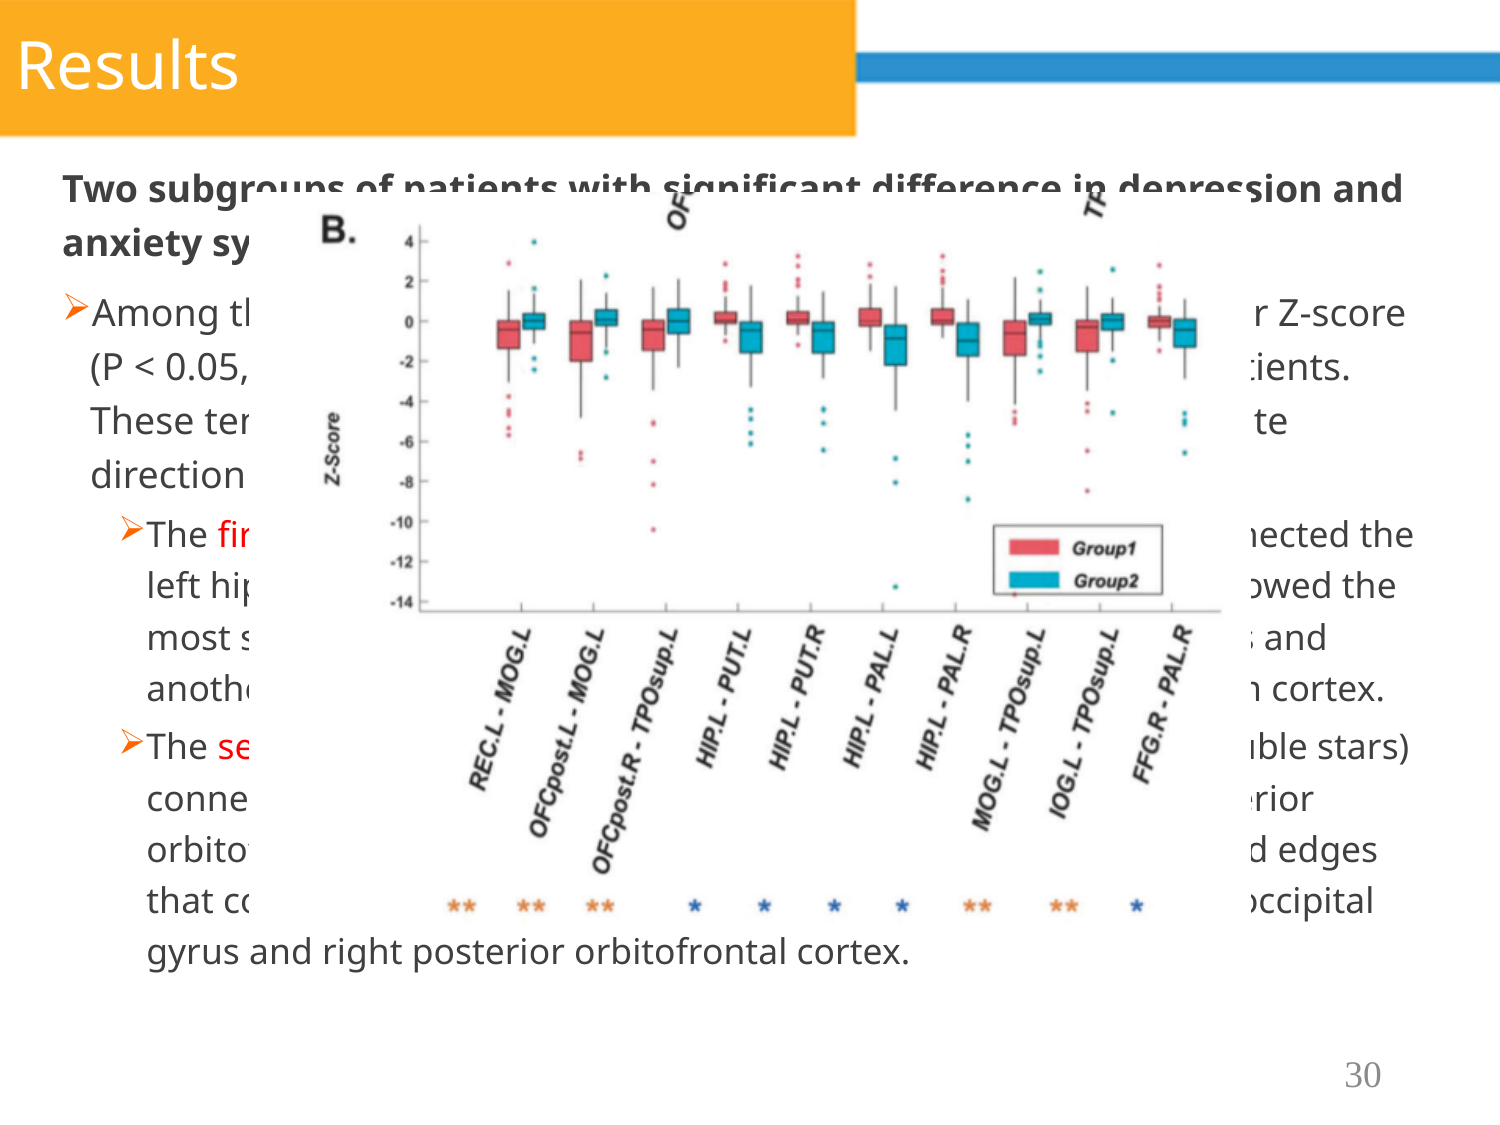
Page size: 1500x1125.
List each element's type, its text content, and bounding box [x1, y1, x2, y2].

list Two subgroups of patients with significant difference in depression and anxiety symptoms Among the top 20 edges, 10 showed significant differences in their Z-score (P < 0.05, Bonferroni corrected) between the two subgroups of patients. These ten edges can be separated into two categories with opposite direction of changes among the two subgroups of patients The first category of edges (five edges, indicated by blue star) connected the left hippocampus with the bilateral putamen and pallidum that showed the most significant difference between the two subgroups of patients and another edge connecting the right pallidum with the right fusiform cortex. The second category of edges (five edges, indicated by orange double stars) connected the left middle occipital gyrus with the left rectus, posterior orbitofrontal cortex, and the superior temporal gyrus, and included edges that connected the left superior temporal cortex with the inferior occipital gyrus and right posterior orbitofrontal cortex. [47, 148, 1463, 1103]
title Results [0, 0, 854, 136]
slide_number 30 [1059, 1042, 1397, 1103]
picture [0, 0, 1500, 1125]
